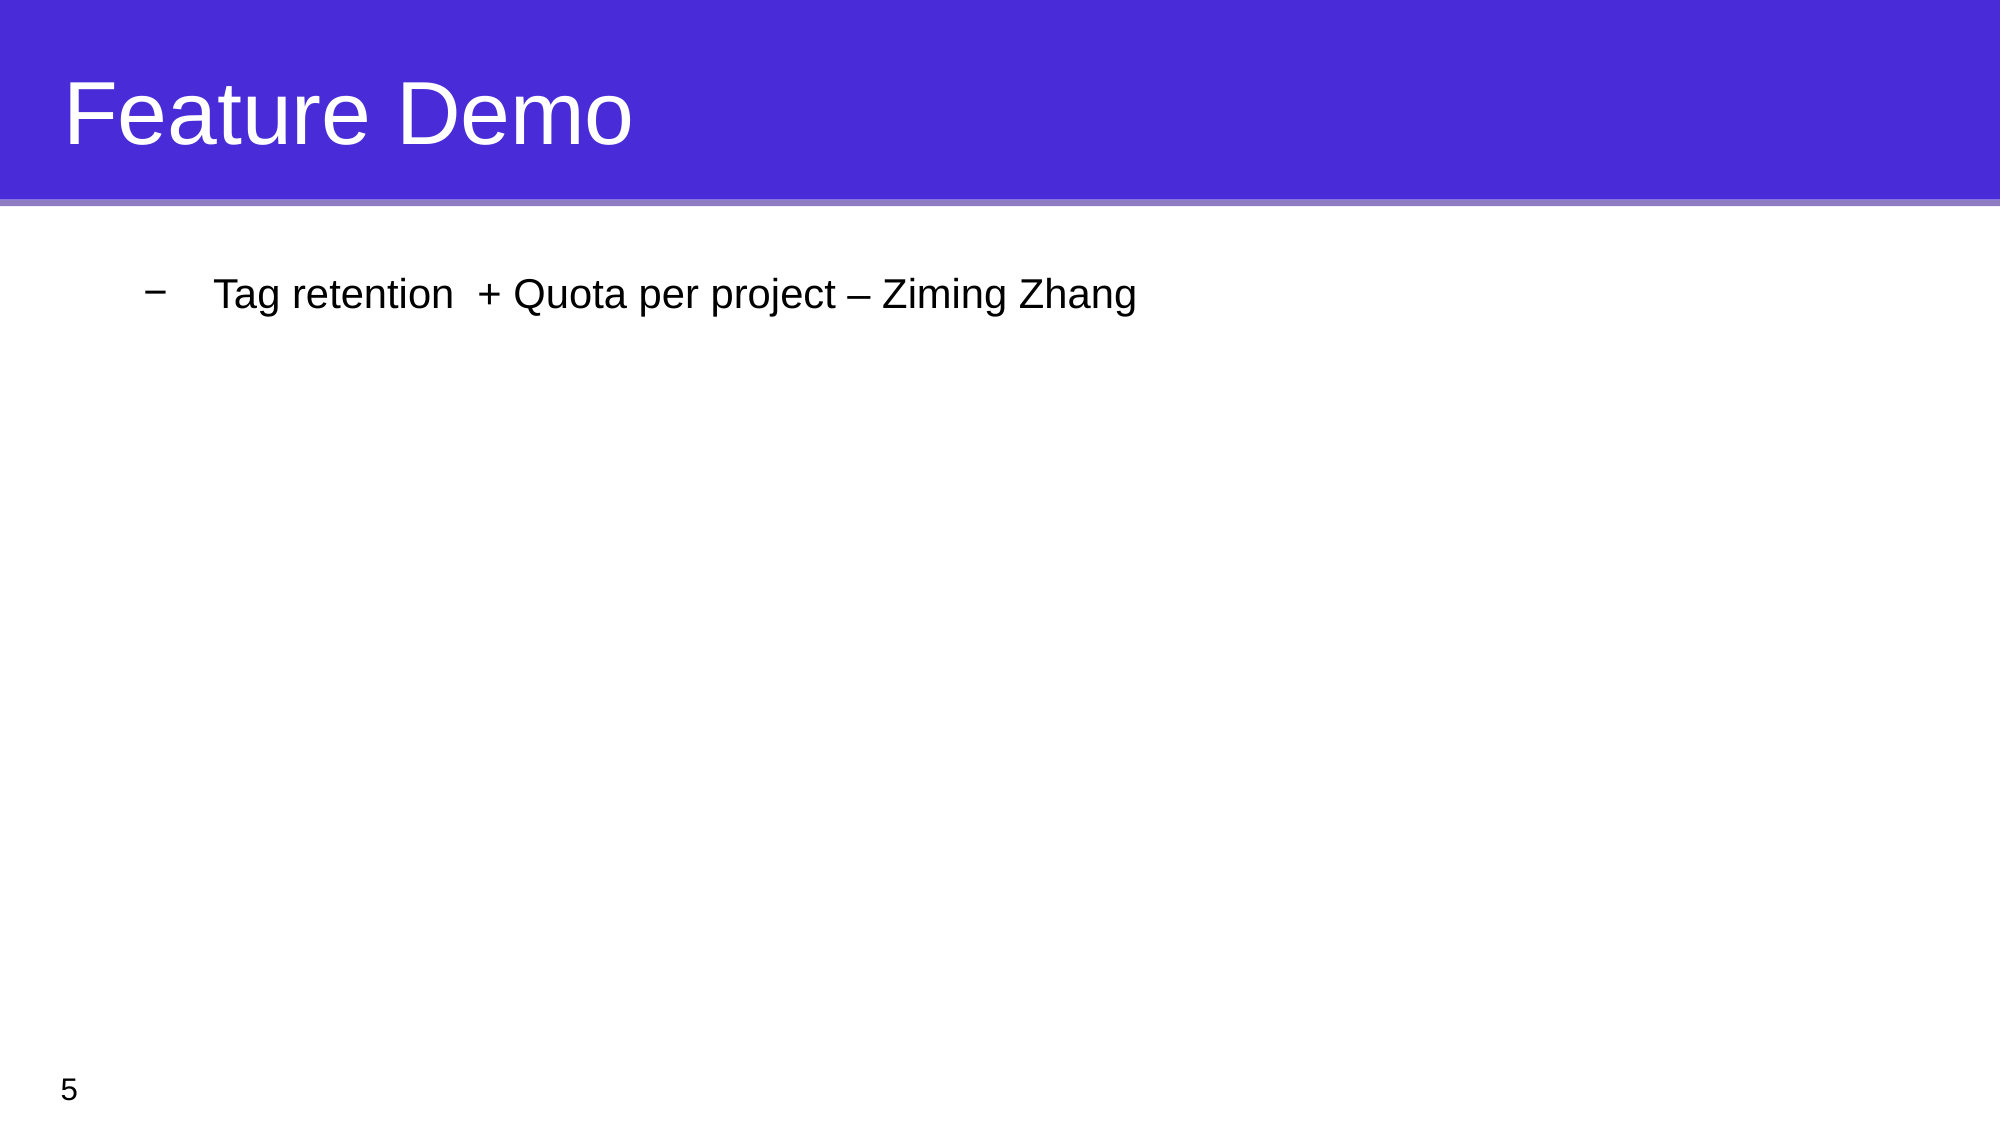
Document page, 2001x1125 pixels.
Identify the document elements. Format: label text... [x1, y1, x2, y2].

slide_number 5 [40, 1044, 161, 1125]
list Tag retention + Quota per project – Ziming Zhang [43, 239, 1960, 987]
title Feature Demo [43, 34, 1907, 161]
